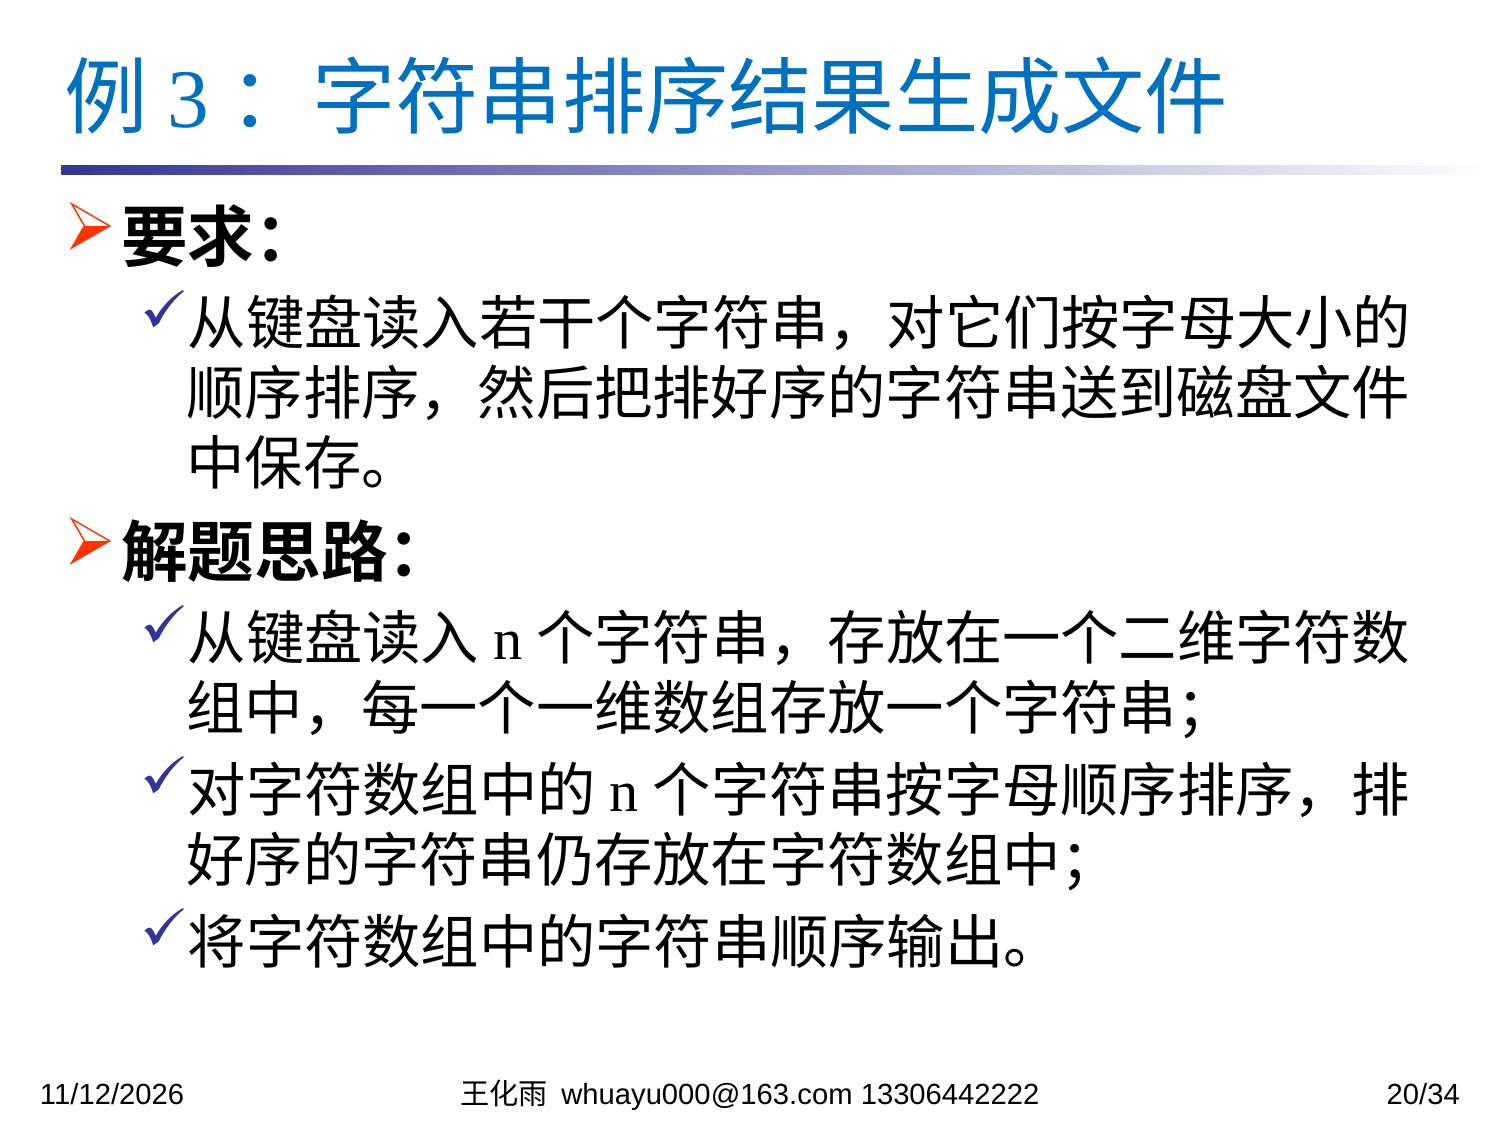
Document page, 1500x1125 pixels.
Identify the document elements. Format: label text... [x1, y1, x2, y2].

text_box 要求： 从键盘读入若干个字符串，对它们按字母大小的顺序排序，然后把排好序的字符串送到磁盘文件中保存。 解题思路： 从键盘读入n个字符串，存放在一个二维字符数组中，每一个一维数组存放一个字符串； 对字符数组中的n个字符串按字母顺序排序，排好序的字符串仍存放在字符数组中； 将字符数组中的字符串顺序输出。 [49, 187, 1451, 1038]
slide_number 20/34 [1187, 1074, 1476, 1103]
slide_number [24, 1074, 376, 1103]
text_box 例3：字符串排序结果生成文件 [49, 37, 1451, 150]
footer 王化雨 whuayu000@163.com 13306442222 [387, 1074, 1113, 1103]
